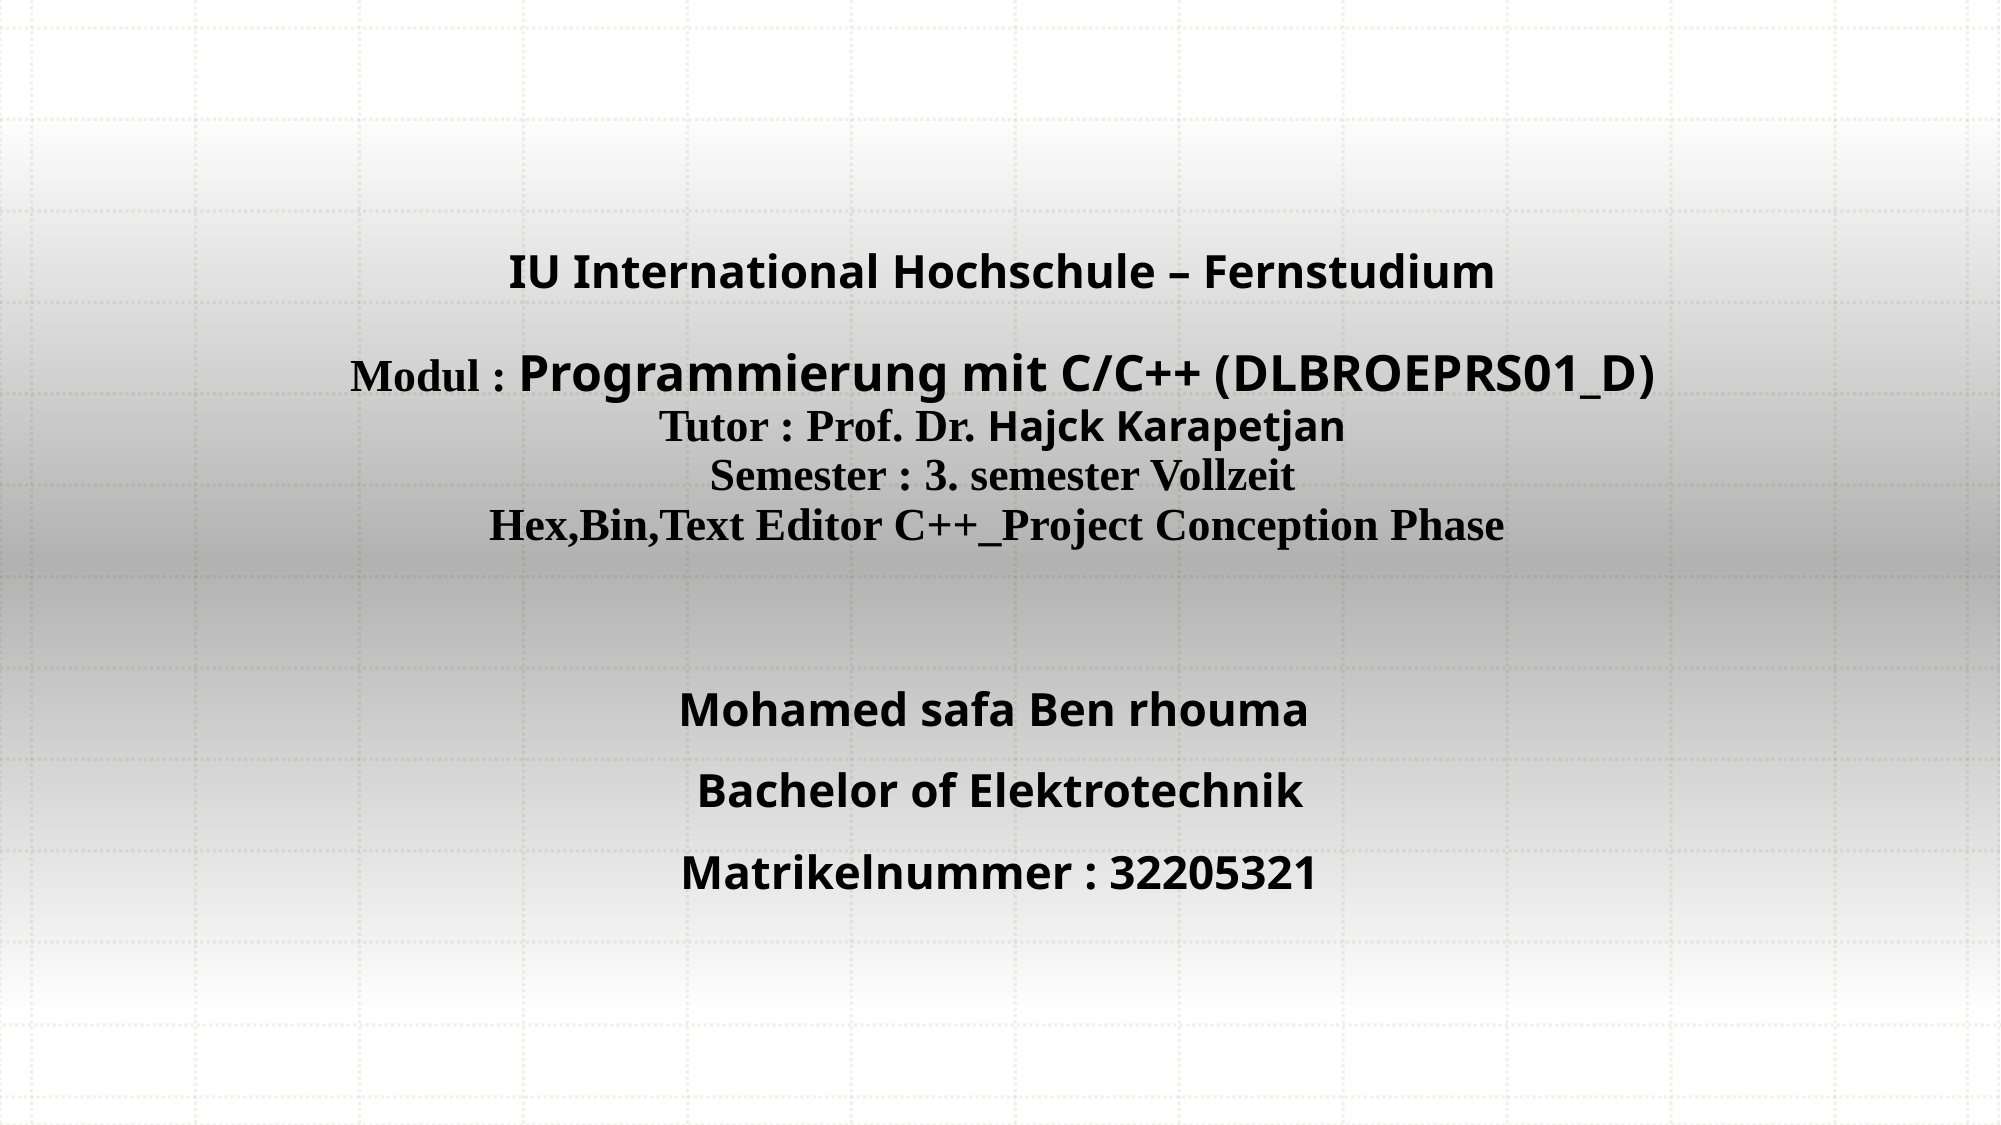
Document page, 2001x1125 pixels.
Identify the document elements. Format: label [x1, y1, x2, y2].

text_box [0, 0, 2000, 1125]
